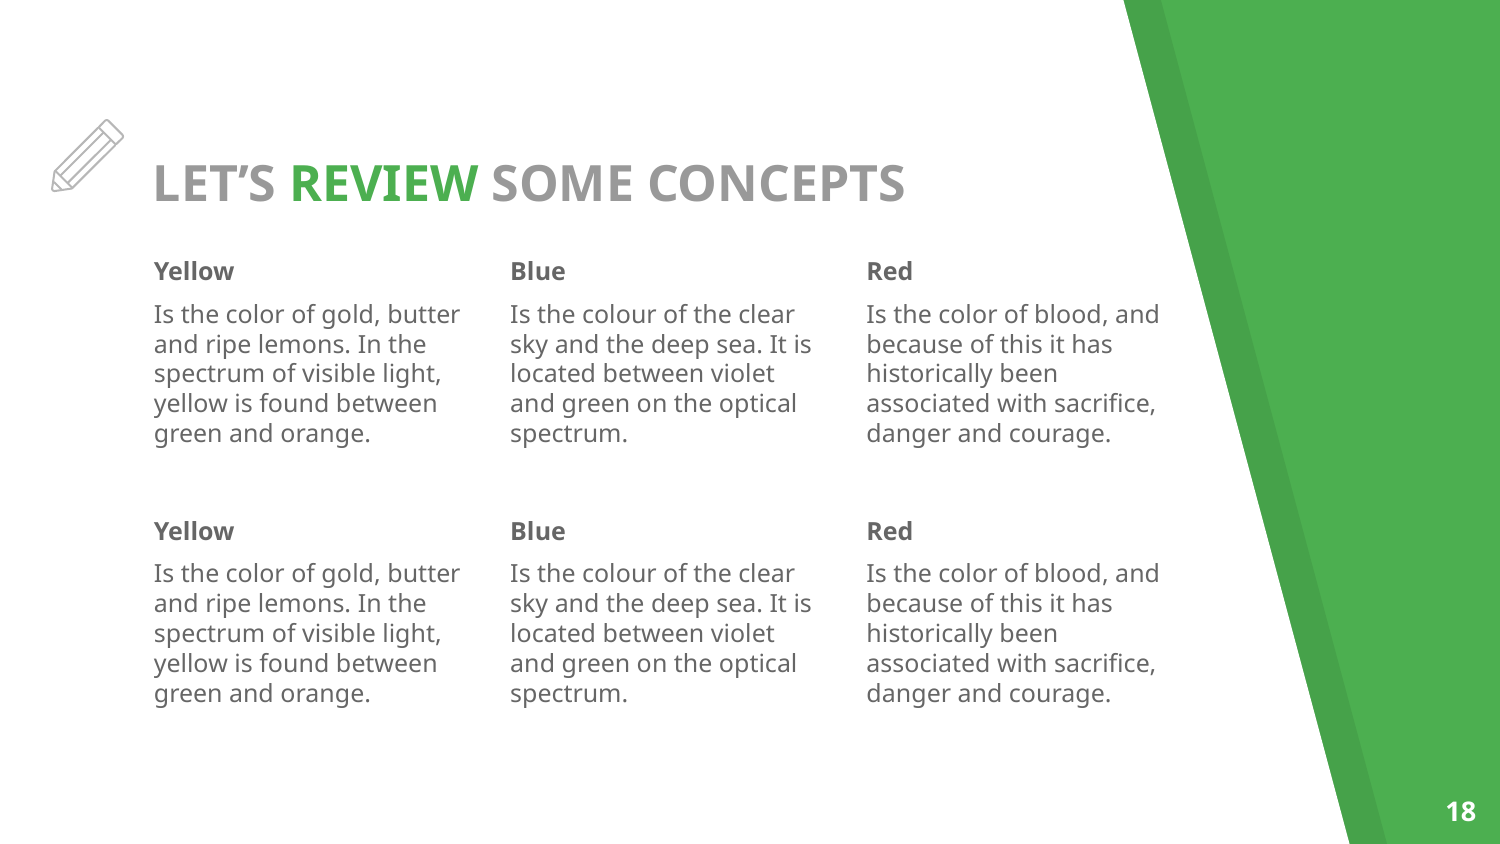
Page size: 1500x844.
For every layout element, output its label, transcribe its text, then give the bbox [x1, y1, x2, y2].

slide_number 18 [1401, 779, 1492, 844]
title LET’S REVIEW SOME CONCEPTS [137, 159, 926, 227]
list Blue Is the colour of the clear sky and the deep sea. It is located between violet and green on the optical spectrum. [495, 240, 835, 455]
list Yellow Is the color of gold, butter and ripe lemons. In the spectrum of visible light, yellow is found between green and orange. [139, 500, 478, 715]
list Yellow Is the color of gold, butter and ripe lemons. In the spectrum of visible light, yellow is found between green and orange. [139, 240, 478, 455]
list Red Is the color of blood, and because of this it has historically been associated with sacrifice, danger and courage. [851, 240, 1191, 455]
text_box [51, 119, 124, 192]
list Blue Is the colour of the clear sky and the deep sea. It is located between violet and green on the optical spectrum. [495, 500, 835, 715]
list Red Is the color of blood, and because of this it has historically been associated with sacrifice, danger and courage. [851, 500, 1191, 715]
